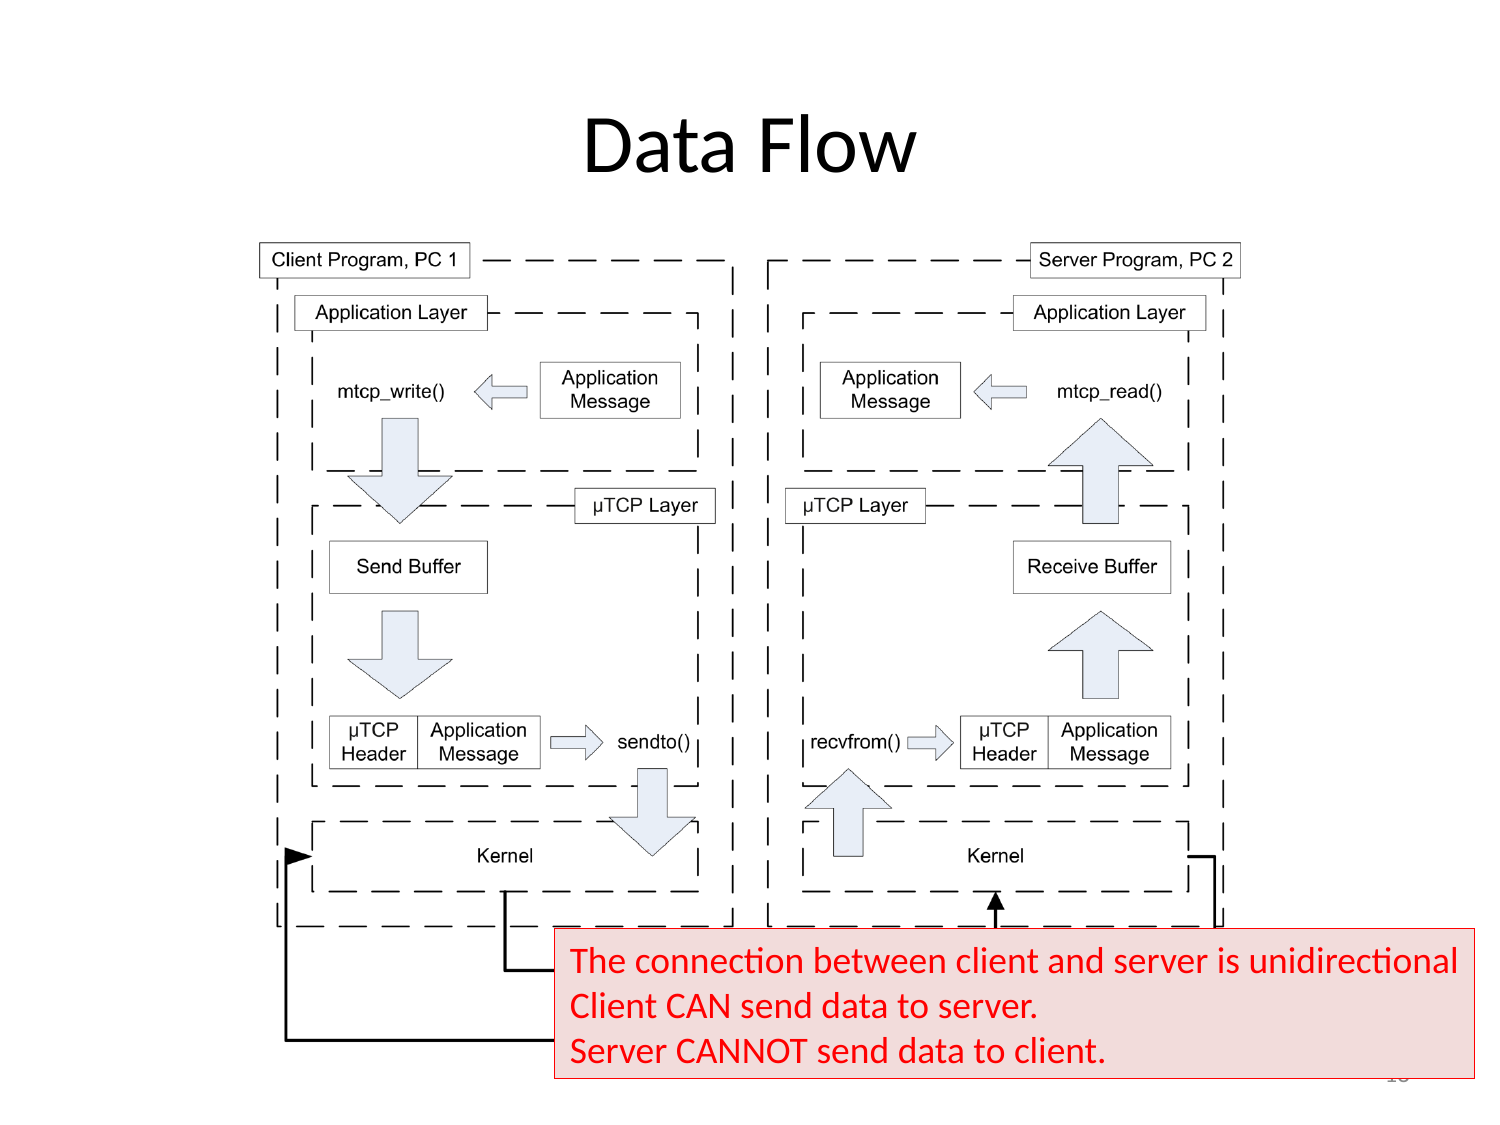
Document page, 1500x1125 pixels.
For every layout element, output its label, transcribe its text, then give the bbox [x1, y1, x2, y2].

picture [259, 242, 1241, 1067]
slide_number 18 [1074, 1079, 1425, 1103]
title Data Flow [75, 45, 1425, 233]
text_box The connection between client and server is unidirectional Client CAN send data to server. Server CANNOT send data to client. [554, 928, 1475, 1079]
